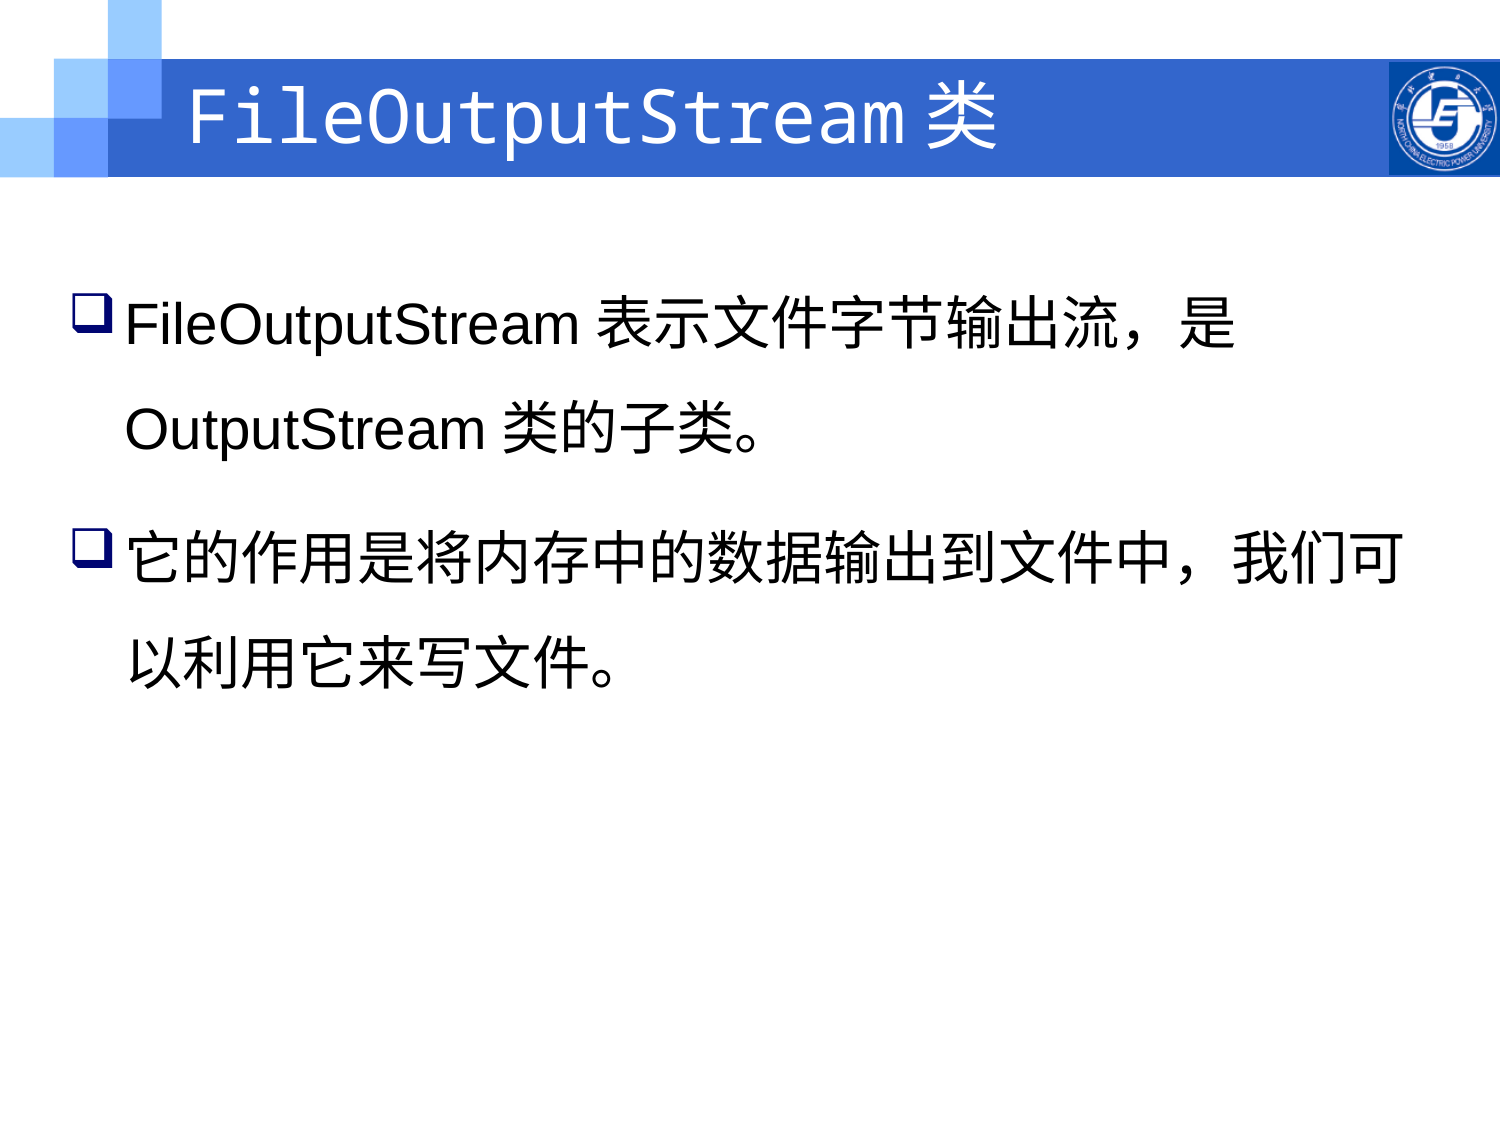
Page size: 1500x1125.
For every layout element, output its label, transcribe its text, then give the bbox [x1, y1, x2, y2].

list FileOutputStream表示文件字节输出流，是OutputStream类的子类。 它的作用是将内存中的数据输出到文件中，我们可以利用它来写文件。 [53, 243, 1444, 897]
title FileOutputStream类 [171, 42, 1500, 184]
